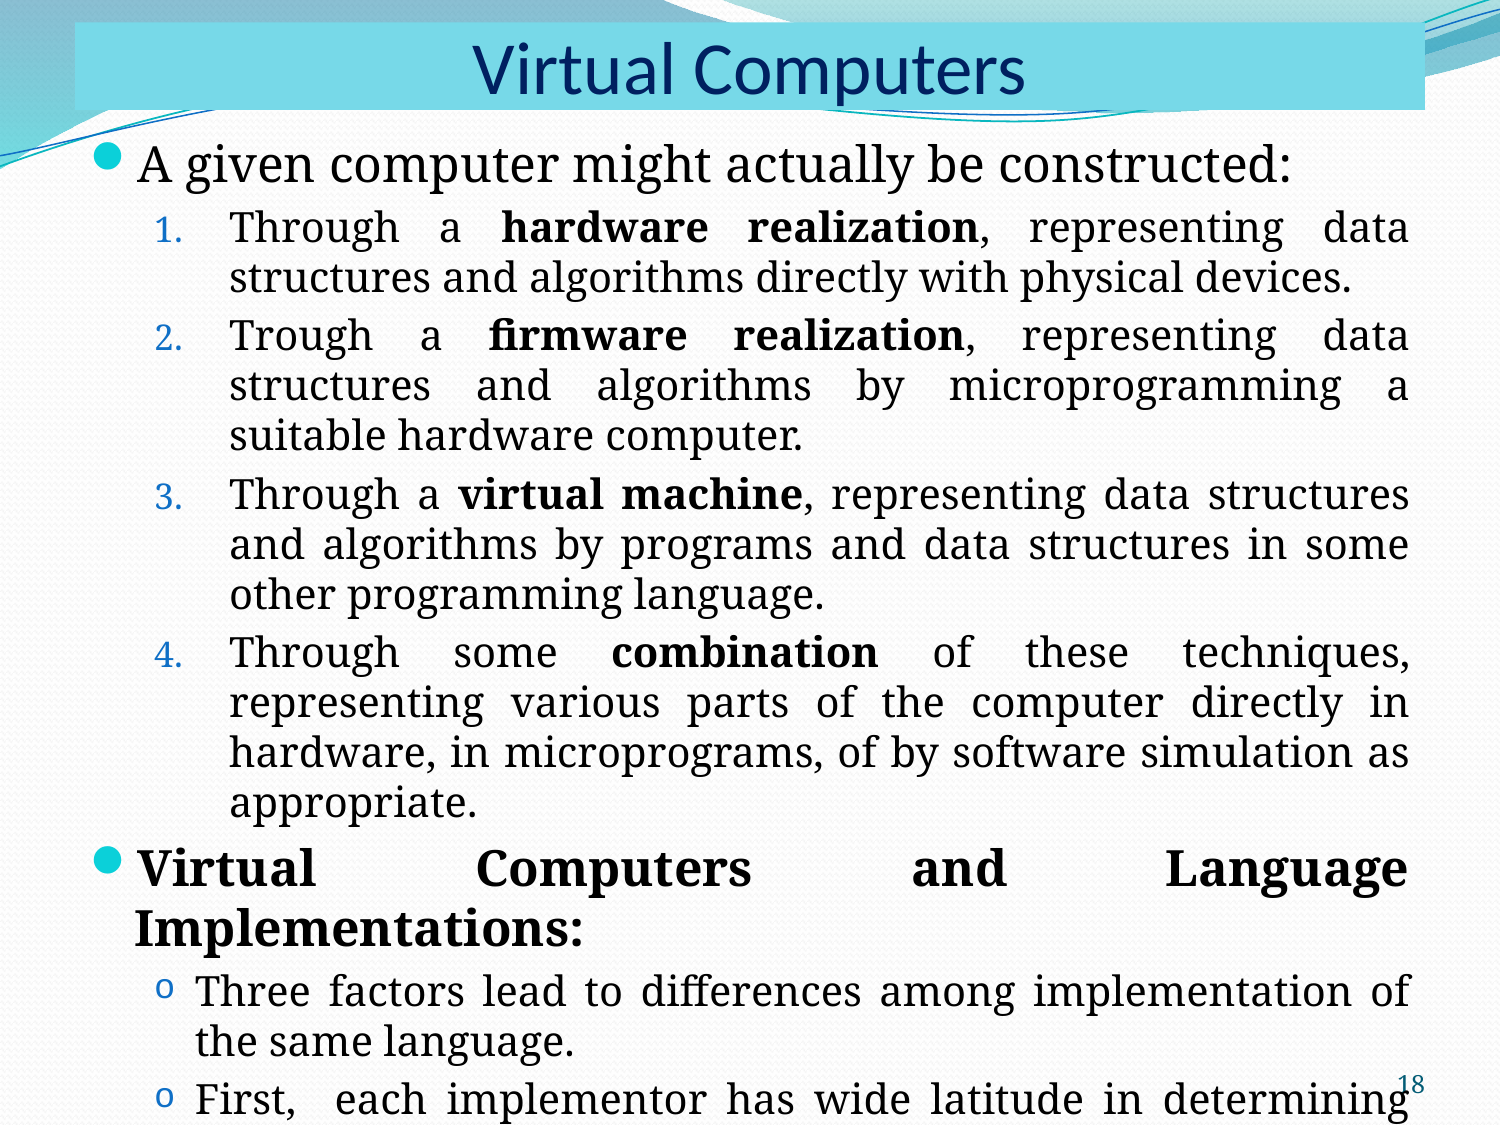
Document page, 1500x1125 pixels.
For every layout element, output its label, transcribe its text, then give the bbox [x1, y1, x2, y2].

list A given computer might actually be constructed: Through a hardware realization, representing data structures and algorithms directly with physical devices. Trough a firmware realization, representing data structures and algorithms by microprogramming a suitable hardware computer. Through a virtual machine, representing data structures and algorithms by programs and data structures in some other programming language. Through some combination of these techniques, representing various parts of the computer directly in hardware, in microprograms, of by software simulation as appropriate. Virtual Computers and Language Implementations: Three factors lead to differences among implementation of the same language. First, each implementor has wide latitude in determining the virtual computer structures. [75, 125, 1425, 1050]
title Virtual Computers [75, 22, 1425, 110]
slide_number 18 [1299, 1042, 1425, 1103]
